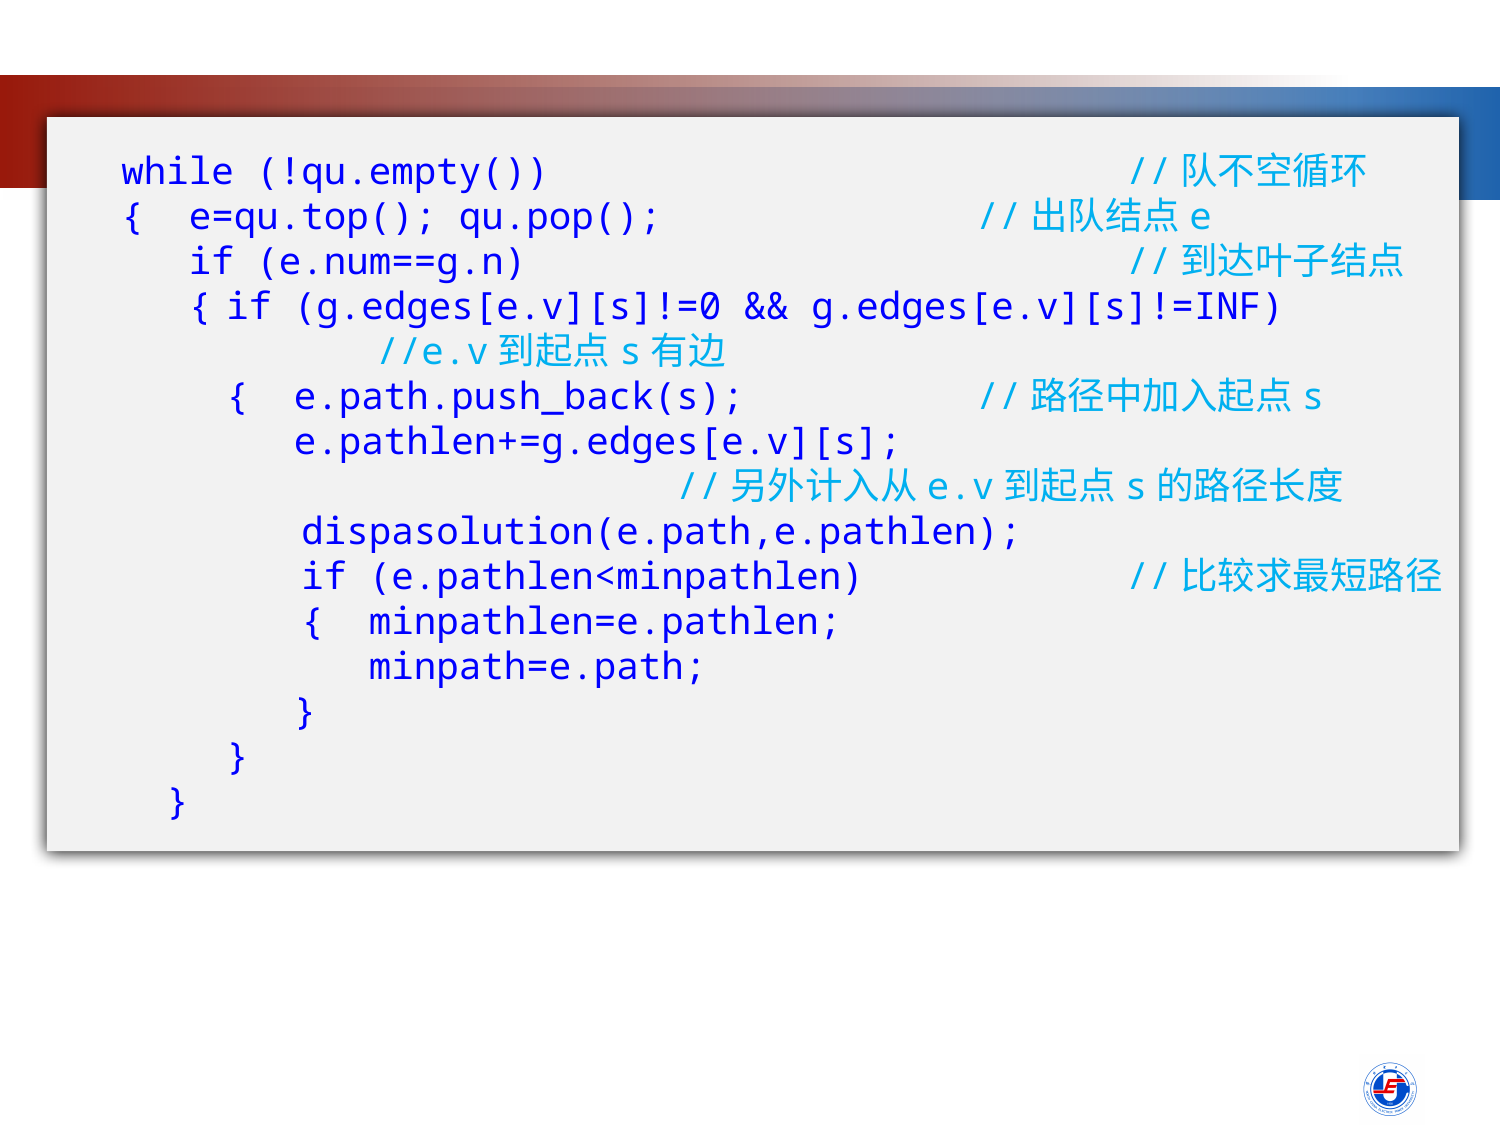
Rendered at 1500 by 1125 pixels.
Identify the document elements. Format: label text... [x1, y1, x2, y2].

picture [1359, 1054, 1425, 1125]
text_box while (!qu.empty()) //队不空循环 { e=qu.top(); qu.pop(); //出队结点e if (e.num==g.n) //到达叶子结点 { if (g.edges[e.v][s]!=0 && g.edges[e.v][s]!=INF) //e.v到起点s有边 { e.path.push_back(s); //路径中加入起点s e.pathlen+=g.edges[e.v][s]; //另外计入从e.v到起点s的路径长度 dispasolution(e.path,e.pathlen); if (e.pathlen<minpathlen) //比较求最短路径 { minpathlen=e.pathlen; minpath=e.path; } } } [46, 117, 1459, 852]
